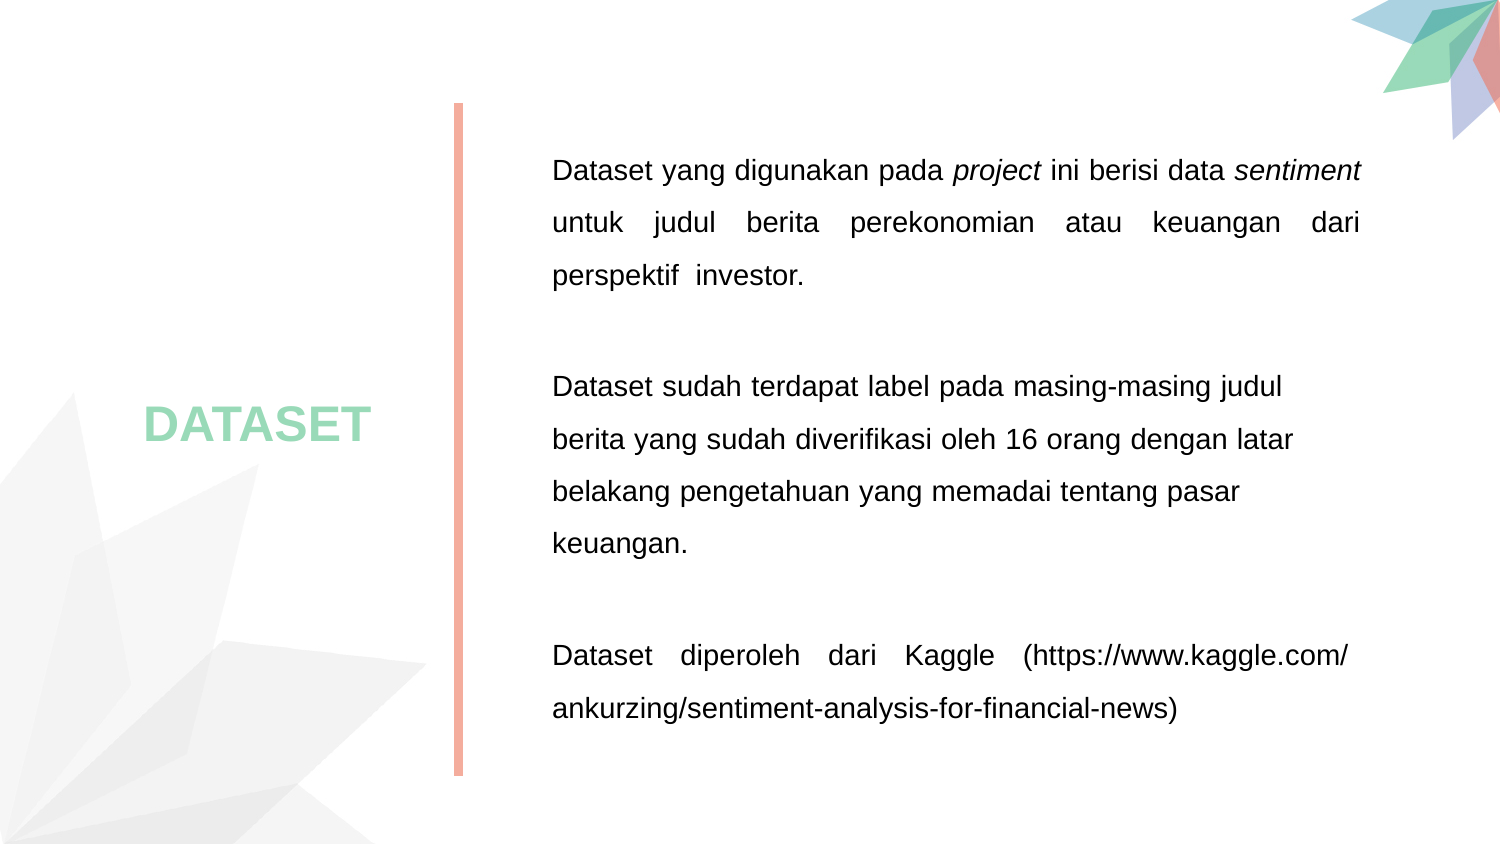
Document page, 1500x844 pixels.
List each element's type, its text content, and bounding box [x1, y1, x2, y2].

text_box Dataset diperoleh dari Kaggle (https://www.kaggle.com/ankurzing/sentiment-analysis-for-financial-news) [537, 611, 1365, 732]
text_box Dataset yang digunakan pada project ini berisi data sentiment untuk judul berita perekonomian atau keuangan dari perspektif investor. [537, 126, 1376, 299]
picture [0, 0, 1500, 844]
text_box DATASET [53, 380, 420, 464]
text_box Dataset sudah terdapat label pada masing-masing judul berita yang sudah diverifikasi oleh 16 orang dengan latar belakang pengetahuan yang memadai tentang pasar keuangan. [537, 342, 1365, 568]
